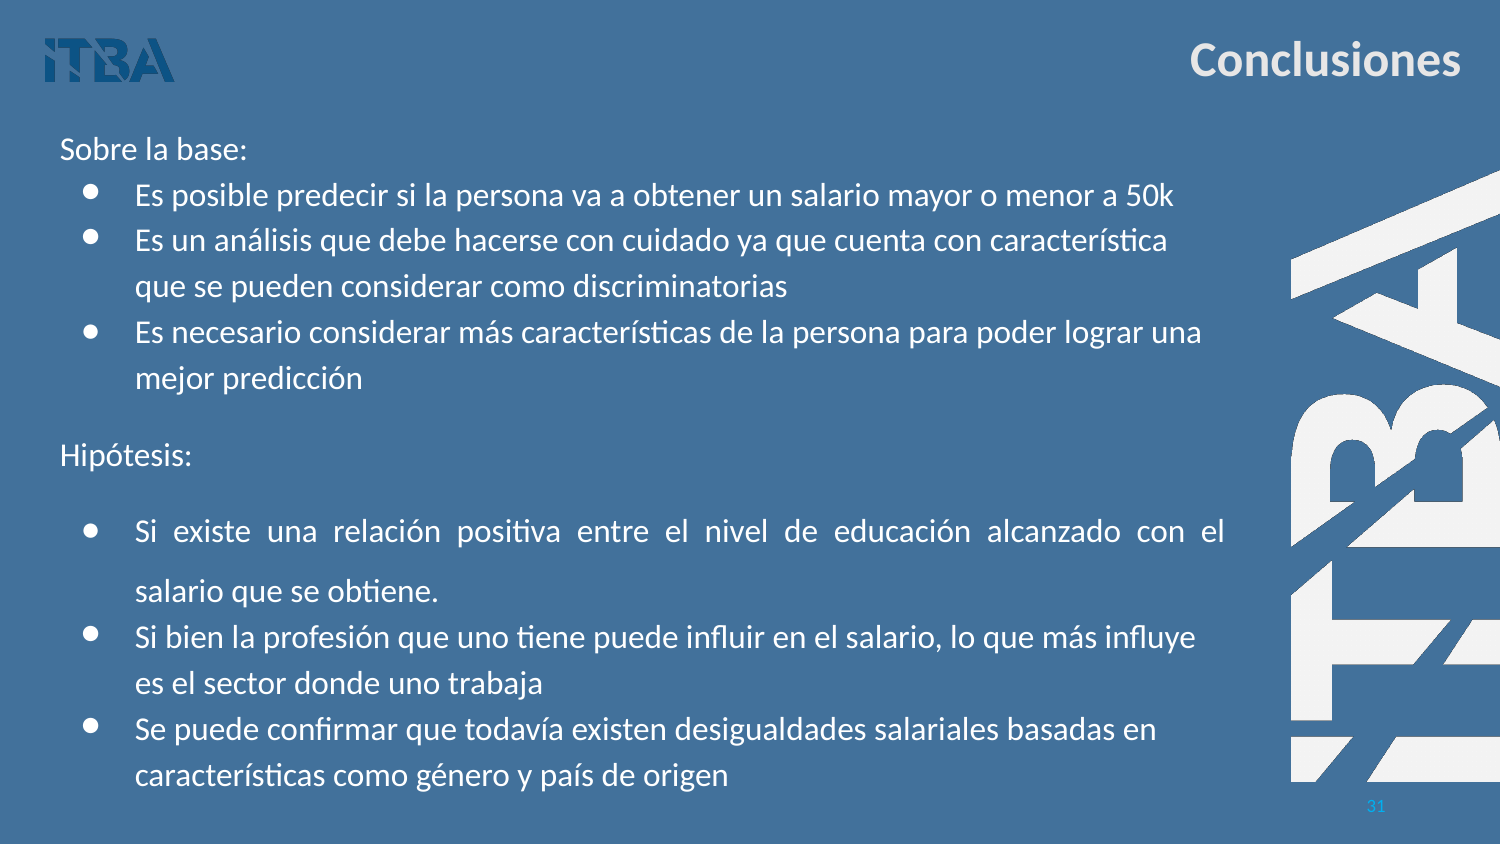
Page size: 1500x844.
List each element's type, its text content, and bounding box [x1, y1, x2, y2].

picture [1291, 169, 1500, 782]
slide_number ‹#› [1059, 782, 1397, 827]
picture [45, 38, 175, 82]
title Conclusiones [1098, 27, 1473, 93]
list Sobre la base: Es posible predecir si la persona va a obtener un salario mayor o menor a 50k Es un análisis que debe hacerse con cuidado ya que cuenta con característica que se pueden considerar como discriminatorias Es necesario considerar más características de la persona para poder lograr una mejor predicción Hipótesis: Si existe una relación positiva entre el nivel de educación alcanzado con el salario que se obtiene. Si bien la profesión que uno tiene puede influir en el salario, lo que más influye es el sector donde uno trabaja Se puede confirmar que todavía existen desigualdades salariales basadas en características como género y país de origen [48, 101, 1239, 792]
